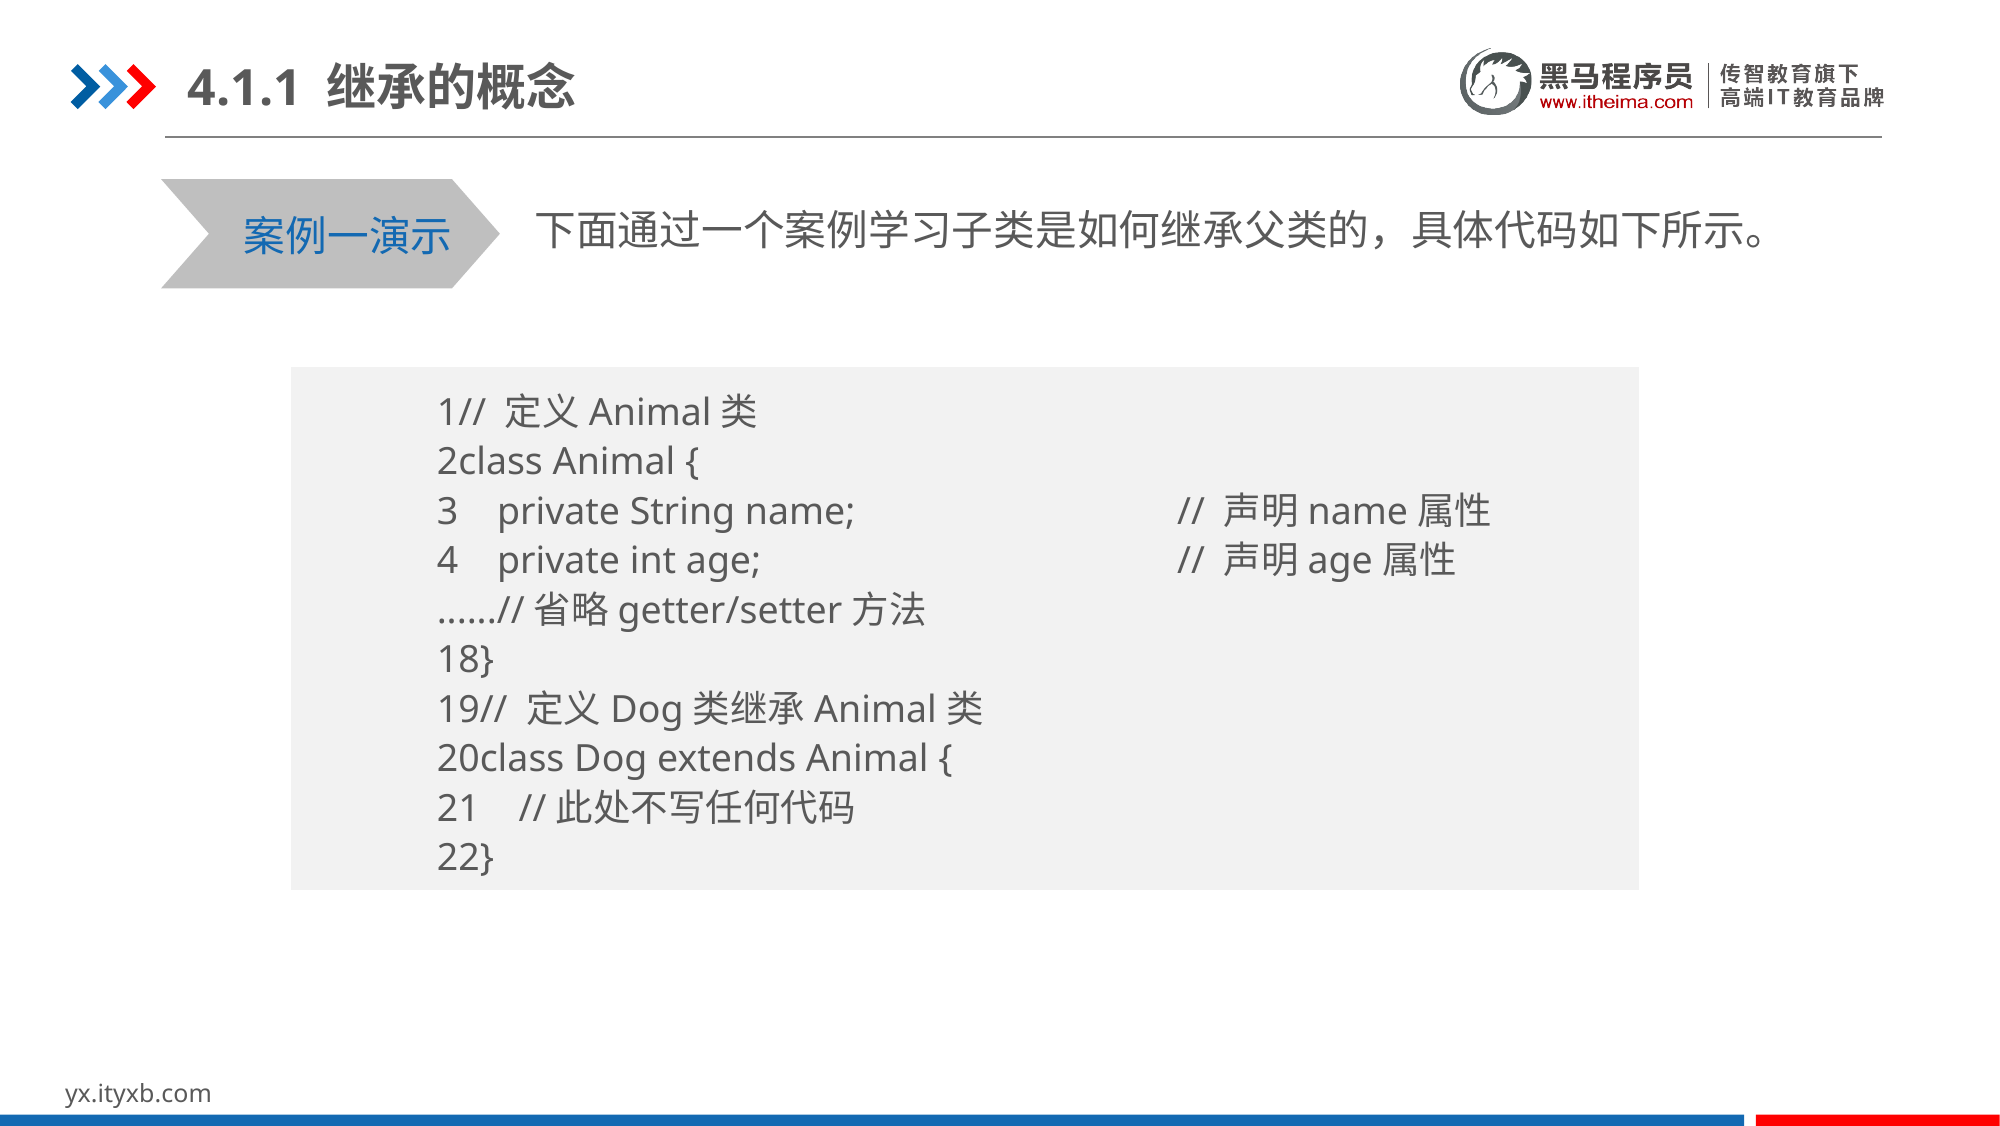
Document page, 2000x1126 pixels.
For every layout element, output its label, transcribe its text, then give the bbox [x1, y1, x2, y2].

picture [1460, 48, 1887, 115]
picture [290, 367, 1642, 891]
text_box 4.1.1 继承的概念 [187, 43, 827, 127]
text_box [161, 179, 500, 289]
text_box 案例一演示 [229, 202, 468, 267]
text_box 下面通过一个案例学习子类是如何继承父类的，具体代码如下所示。 [519, 195, 1784, 261]
